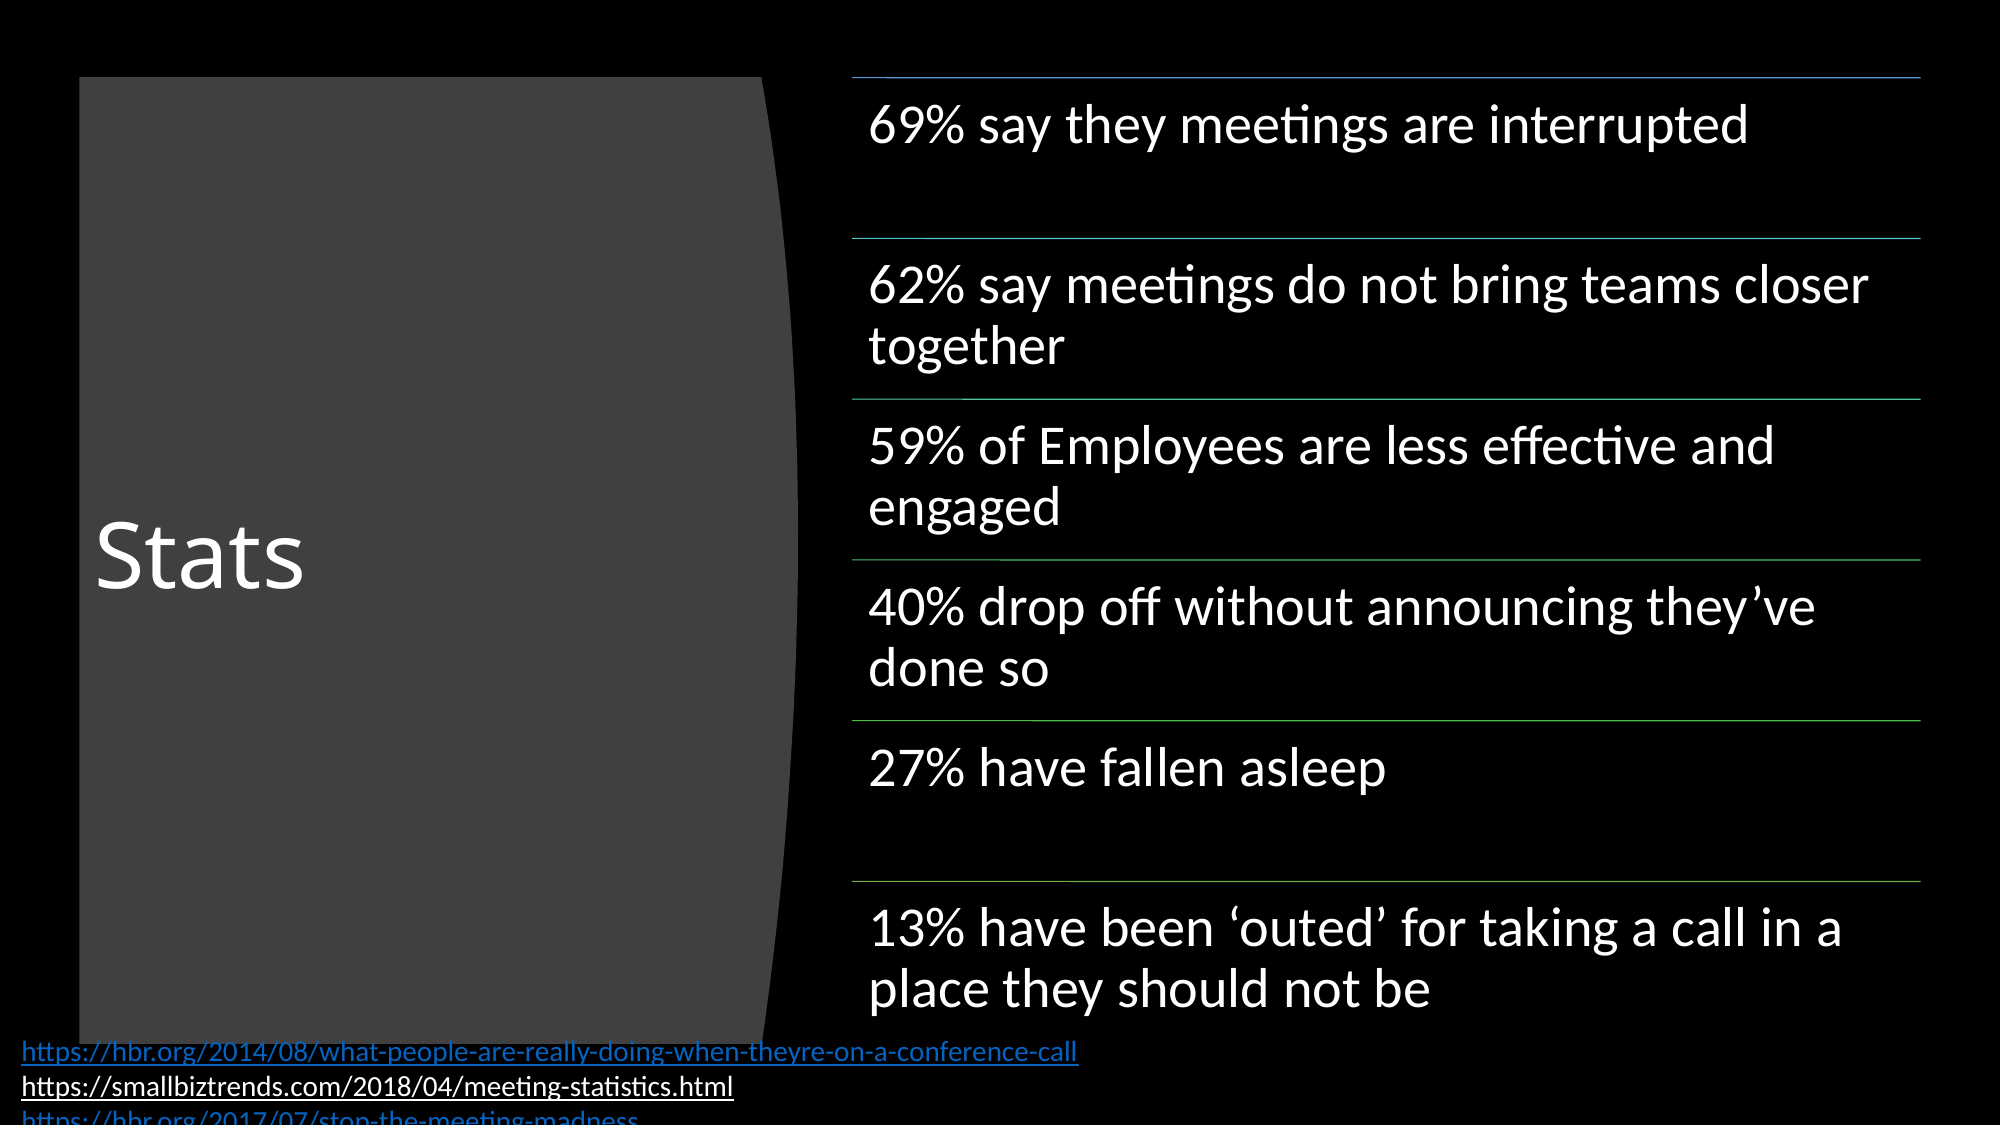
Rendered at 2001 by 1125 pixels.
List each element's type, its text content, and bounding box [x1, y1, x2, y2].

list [852, 77, 1921, 1043]
text_box [78, 76, 777, 1025]
title Stats [79, 166, 832, 953]
text_box https://hbr.org/2014/08/what-people-are-really-doing-when-theyre-on-a-conference-call https://smallbiztrends.com/2018/04/meeting-statistics.html https://hbr.org/2017/07/stop-the-meeting-madness [6, 1025, 1094, 1125]
